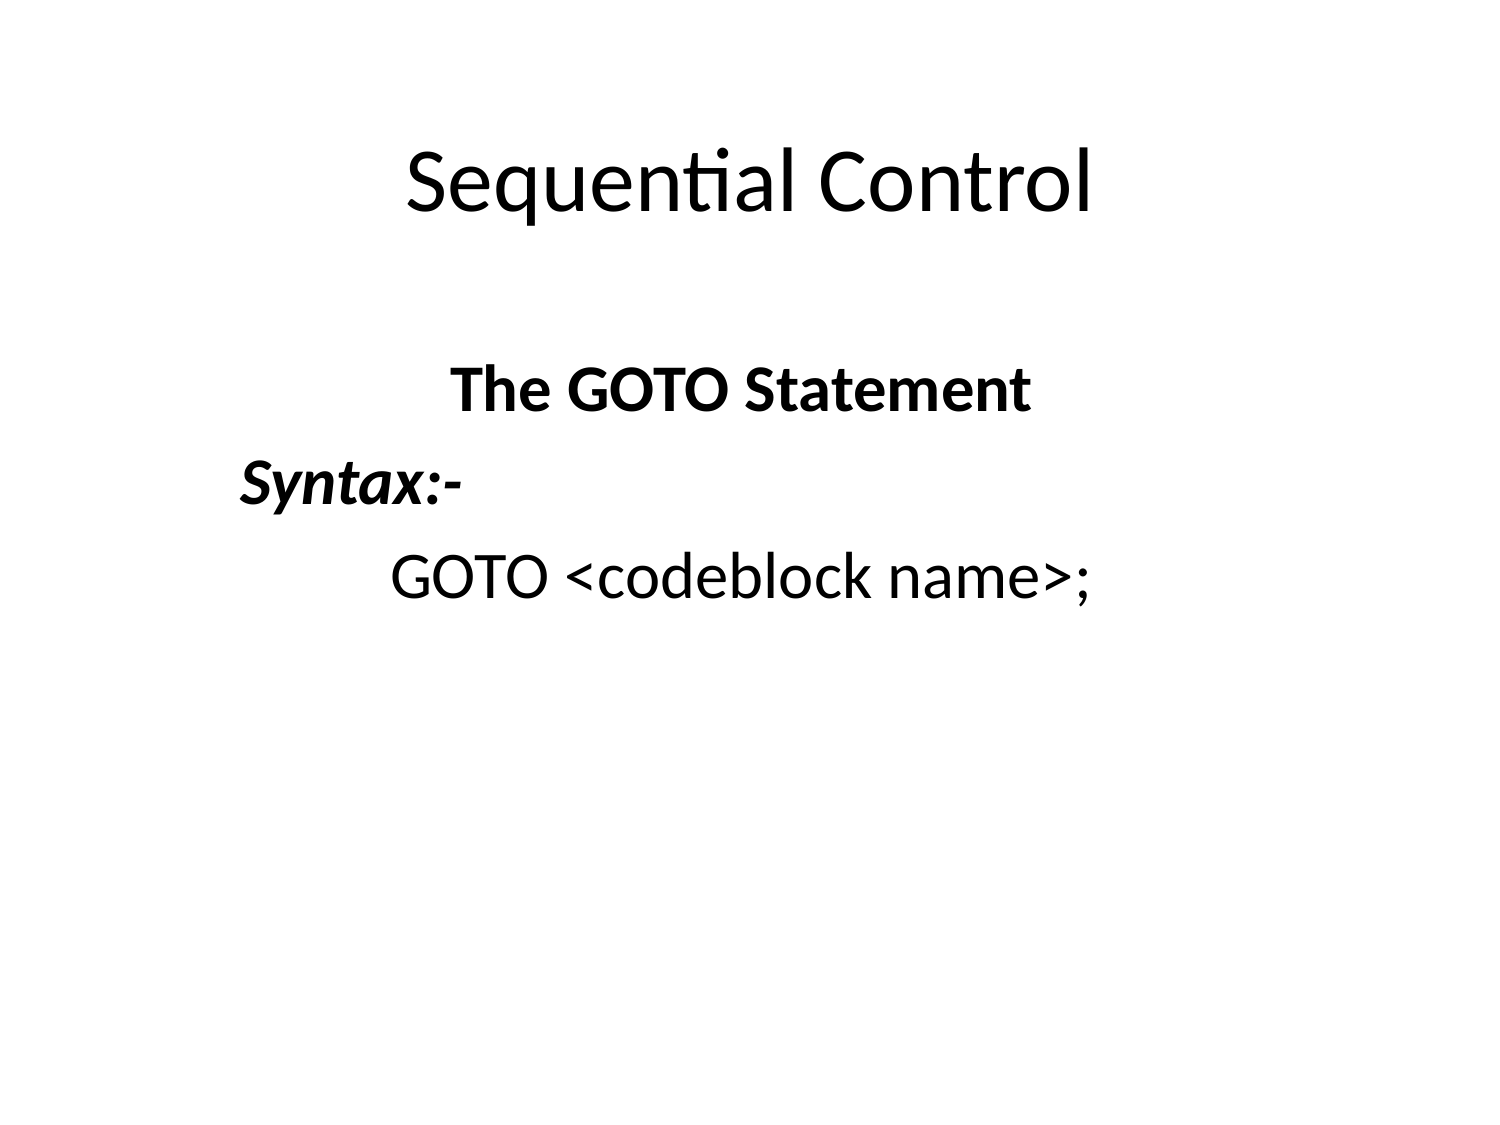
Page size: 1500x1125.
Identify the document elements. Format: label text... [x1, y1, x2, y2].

title Sequential Control [112, 87, 1388, 263]
subtitle The GOTO Statement Syntax:- GOTO <codeblock name>; [225, 337, 1275, 963]
